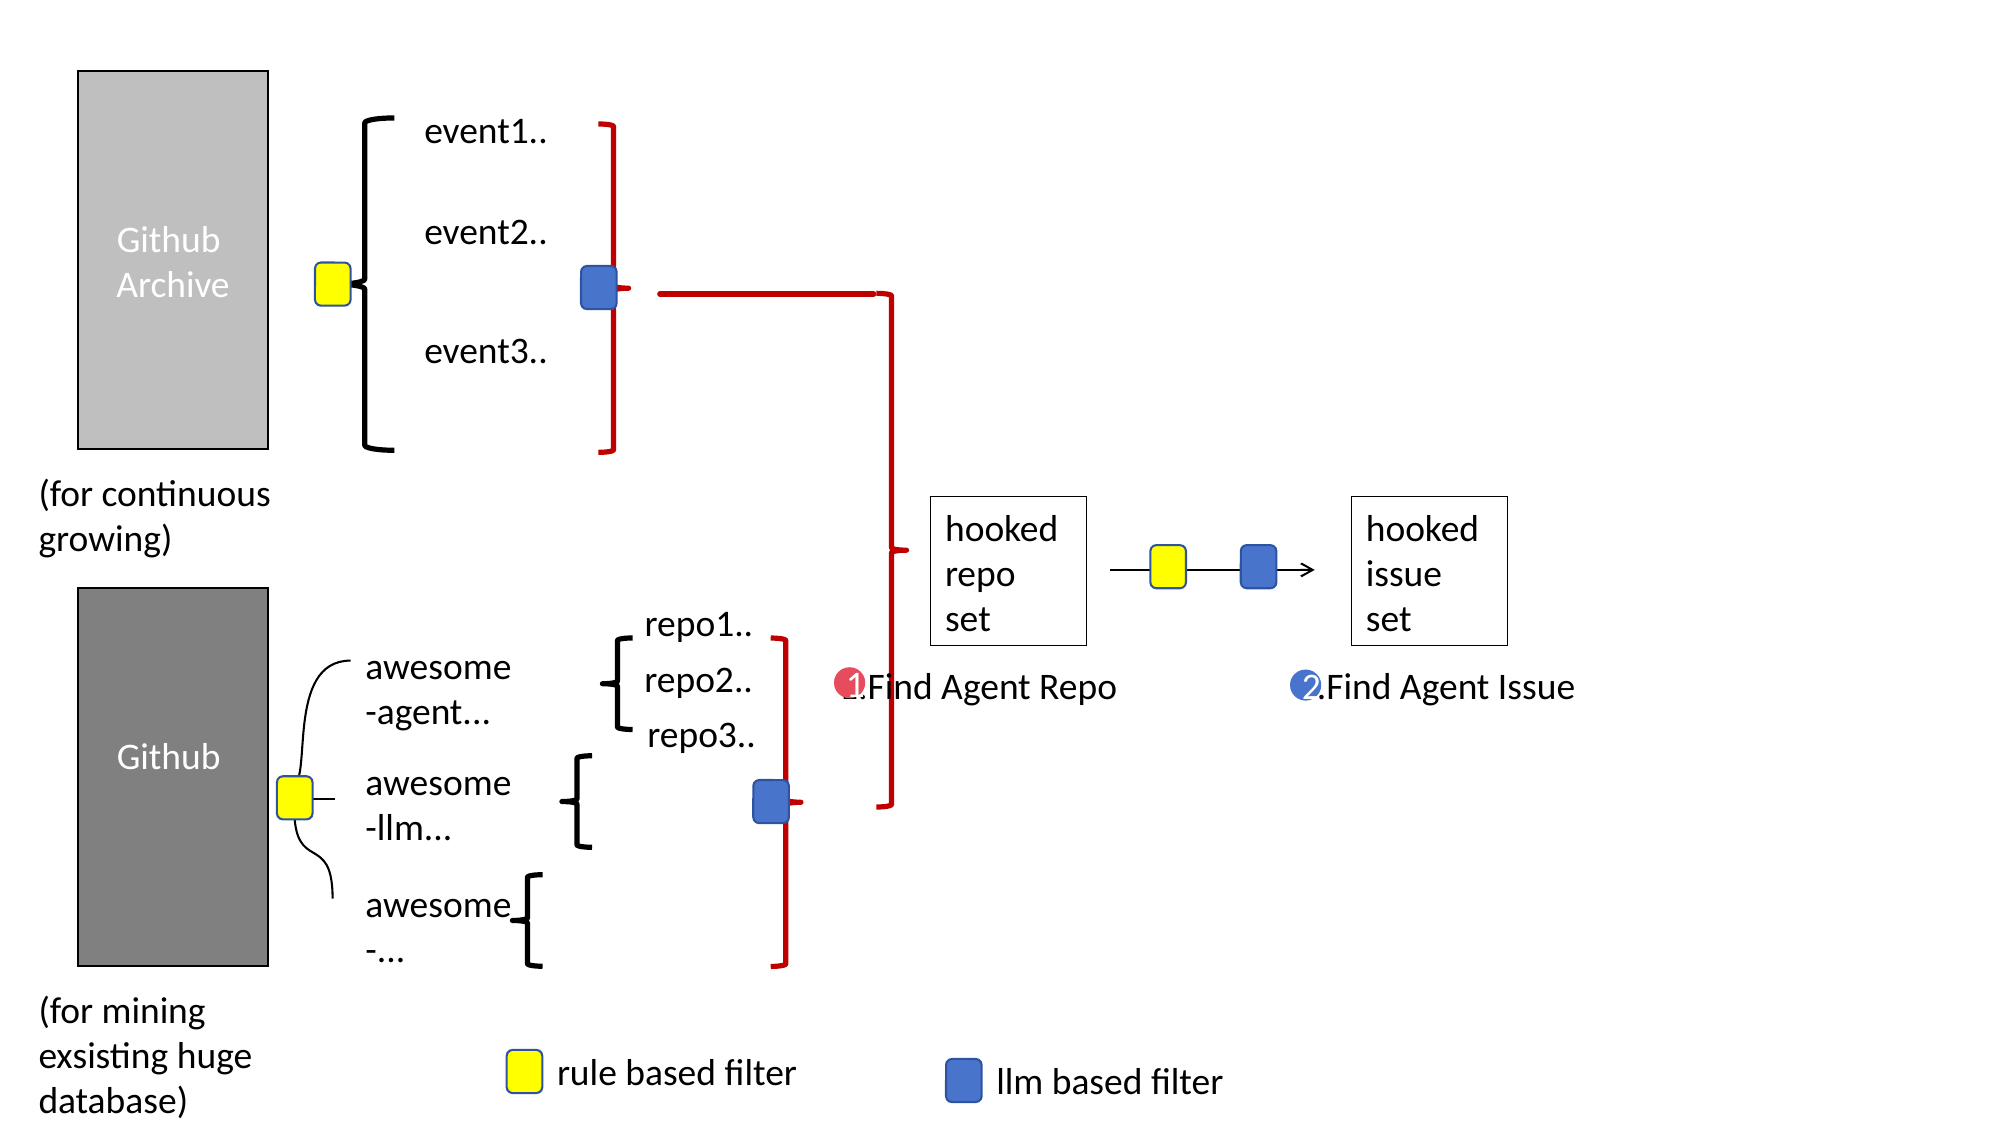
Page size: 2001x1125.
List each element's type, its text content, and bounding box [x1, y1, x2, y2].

text_box Github [77, 587, 269, 967]
text_box awesome -llm... [350, 750, 548, 804]
text_box repo2.. [633, 647, 770, 701]
text_box [598, 310, 614, 453]
text_box [602, 637, 633, 730]
text_box repo1.. [629, 592, 820, 645]
text_box [313, 261, 352, 307]
text_box llm based filter [981, 1049, 1279, 1110]
text_box (for mining exsisting huge database) [23, 978, 351, 1094]
text_box [1239, 571, 1278, 590]
text_box 1 [833, 667, 866, 699]
text_box [876, 715, 892, 807]
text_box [266, 833, 360, 873]
text_box [275, 775, 314, 821]
text_box [1239, 544, 1278, 569]
text_box hooked repo set [930, 496, 1087, 646]
text_box [770, 638, 786, 779]
text_box [1149, 571, 1188, 590]
text_box 2.Find Agent Issue [1283, 654, 1745, 715]
text_box repo3.. [632, 702, 770, 756]
text_box event3.. [409, 318, 598, 372]
text_box [561, 755, 593, 848]
text_box [752, 778, 790, 825]
text_box [352, 117, 395, 451]
text_box [598, 123, 614, 265]
text_box hooked issue set [1351, 496, 1508, 646]
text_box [257, 693, 385, 754]
text_box awesome -... [350, 872, 548, 925]
text_box awesome -agent... [350, 634, 569, 687]
text_box event2.. [409, 199, 598, 253]
text_box 2 [1290, 669, 1322, 701]
text_box [1149, 544, 1188, 569]
text_box event1.. [409, 98, 600, 152]
text_box rule based filter [542, 1040, 840, 1101]
text_box [944, 1057, 981, 1104]
text_box [505, 1048, 542, 1095]
text_box [512, 874, 543, 967]
text_box 1.Find Agent Repo [824, 654, 1171, 715]
text_box [876, 293, 907, 654]
text_box (for continuous growing) [23, 461, 351, 576]
text_box Github Archive [77, 70, 269, 450]
text_box [770, 824, 786, 967]
text_box [579, 264, 618, 311]
